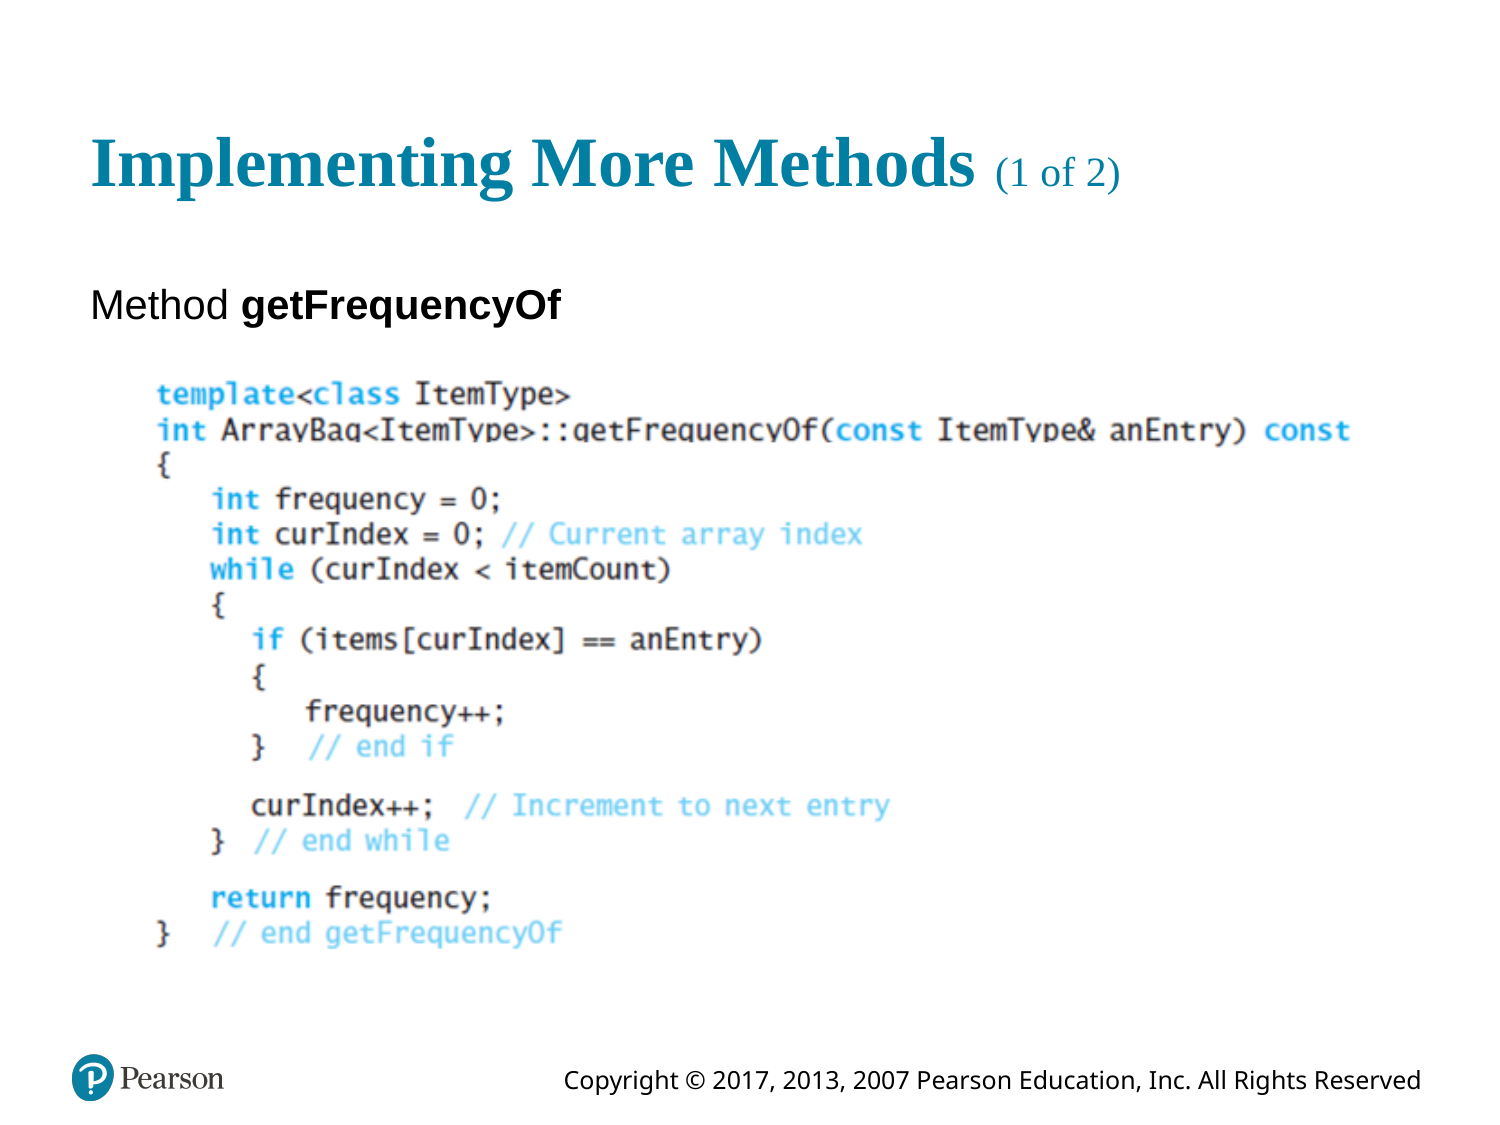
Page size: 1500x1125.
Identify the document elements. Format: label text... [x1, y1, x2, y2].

picture [72, 1054, 88, 1070]
picture [98, 1054, 224, 1101]
picture [80, 1063, 106, 1088]
title Implementing More Methods (1 of 2) [75, 35, 1425, 216]
picture [120, 354, 1380, 980]
picture [72, 1087, 83, 1101]
list Method getFrequencyOf [75, 262, 1425, 342]
